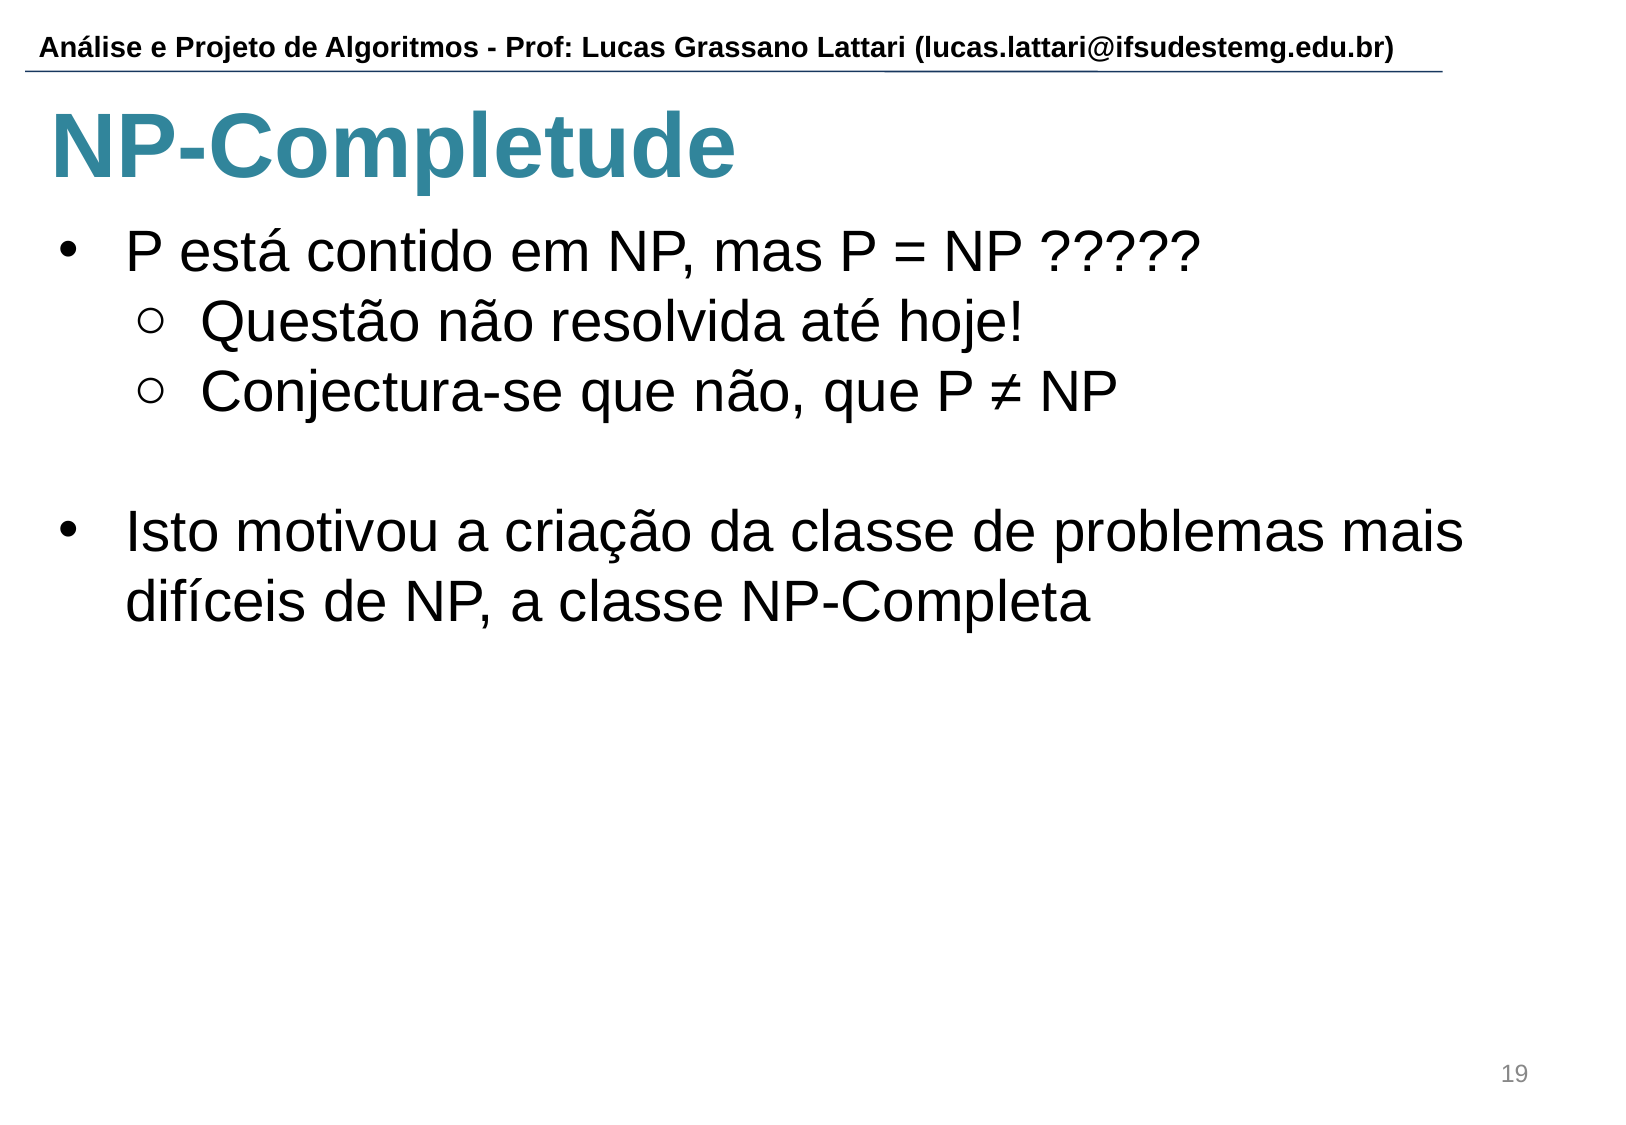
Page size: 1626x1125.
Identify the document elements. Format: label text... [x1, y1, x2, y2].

title NP-Completude [35, 78, 1544, 183]
list P está contido em NP, mas P = NP ????? Questão não resolvida até hoje! Conjectura-se que não, que P ≠ NP Isto motivou a criação da classe de problemas mais difíceis de NP, a classe NP-Completa [35, 206, 1592, 961]
slide_number ‹#› [1164, 1042, 1544, 1103]
